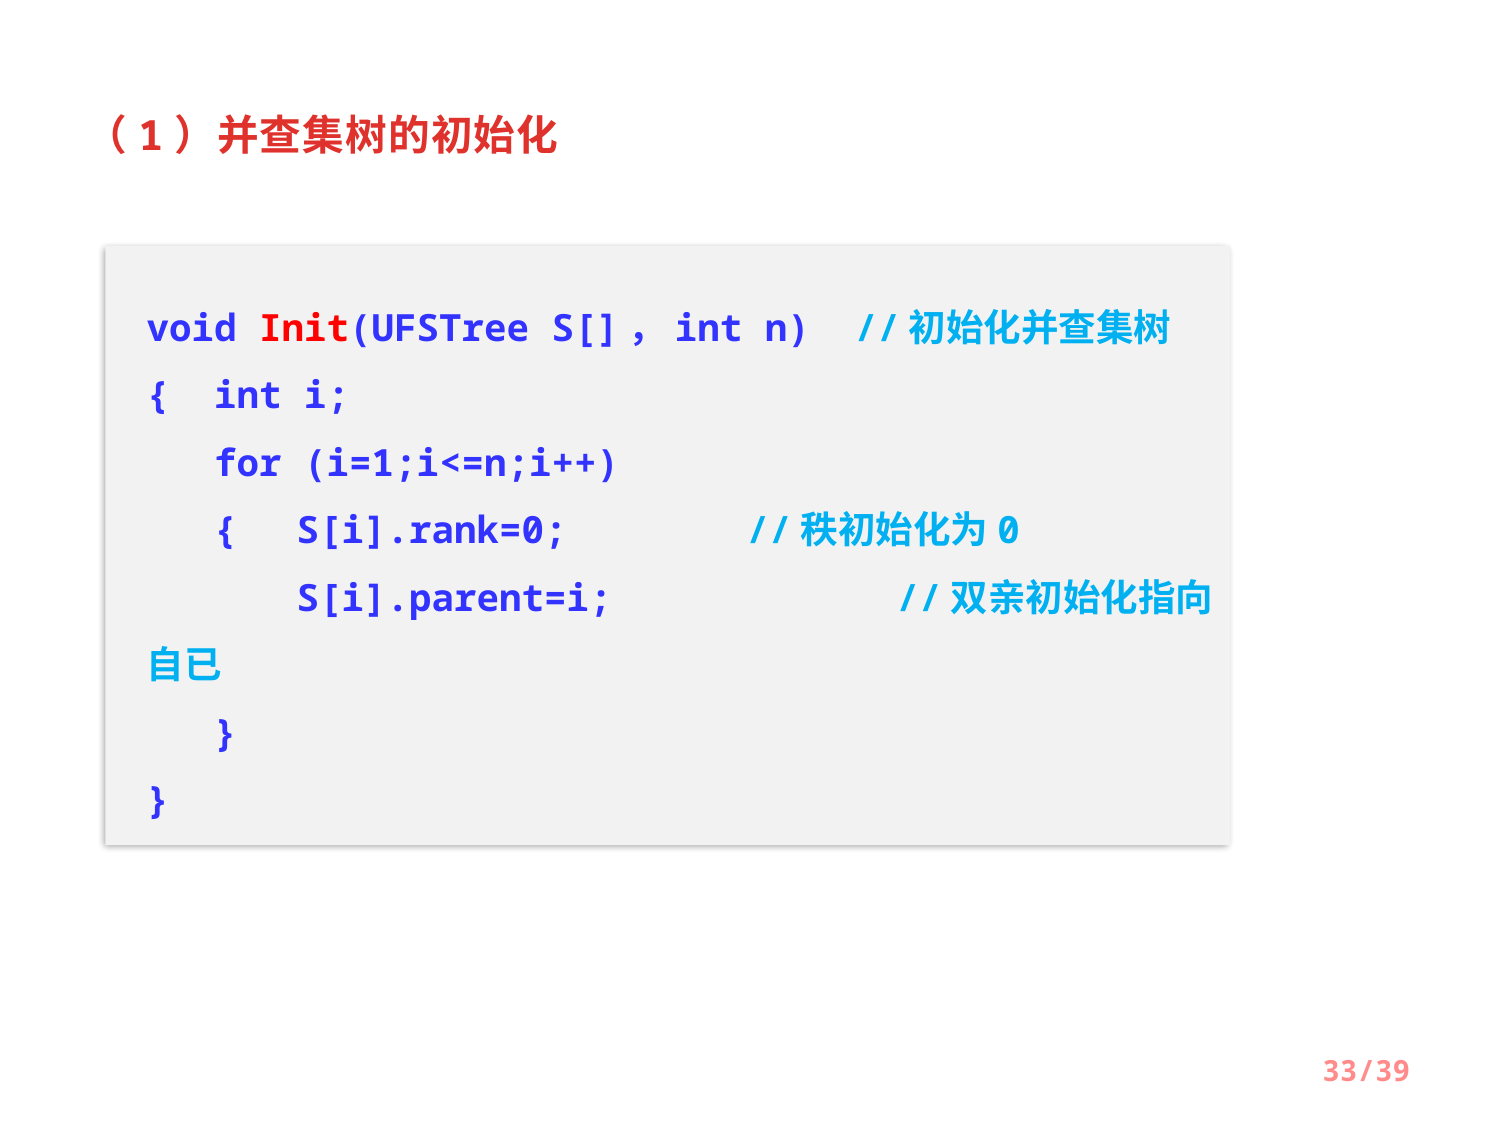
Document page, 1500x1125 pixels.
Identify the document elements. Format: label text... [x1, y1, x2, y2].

text_box void Init(UFSTree S[]，int n) //初始化并查集树 { int i; for (i=1;i<=n;i++) { S[i].rank=0; //秩初始化为0 S[i].parent=i; //双亲初始化指向自已 } } [105, 245, 1231, 846]
slide_number 33/39 [1074, 1042, 1425, 1103]
text_box （1）并查集树的初始化 [70, 101, 692, 166]
